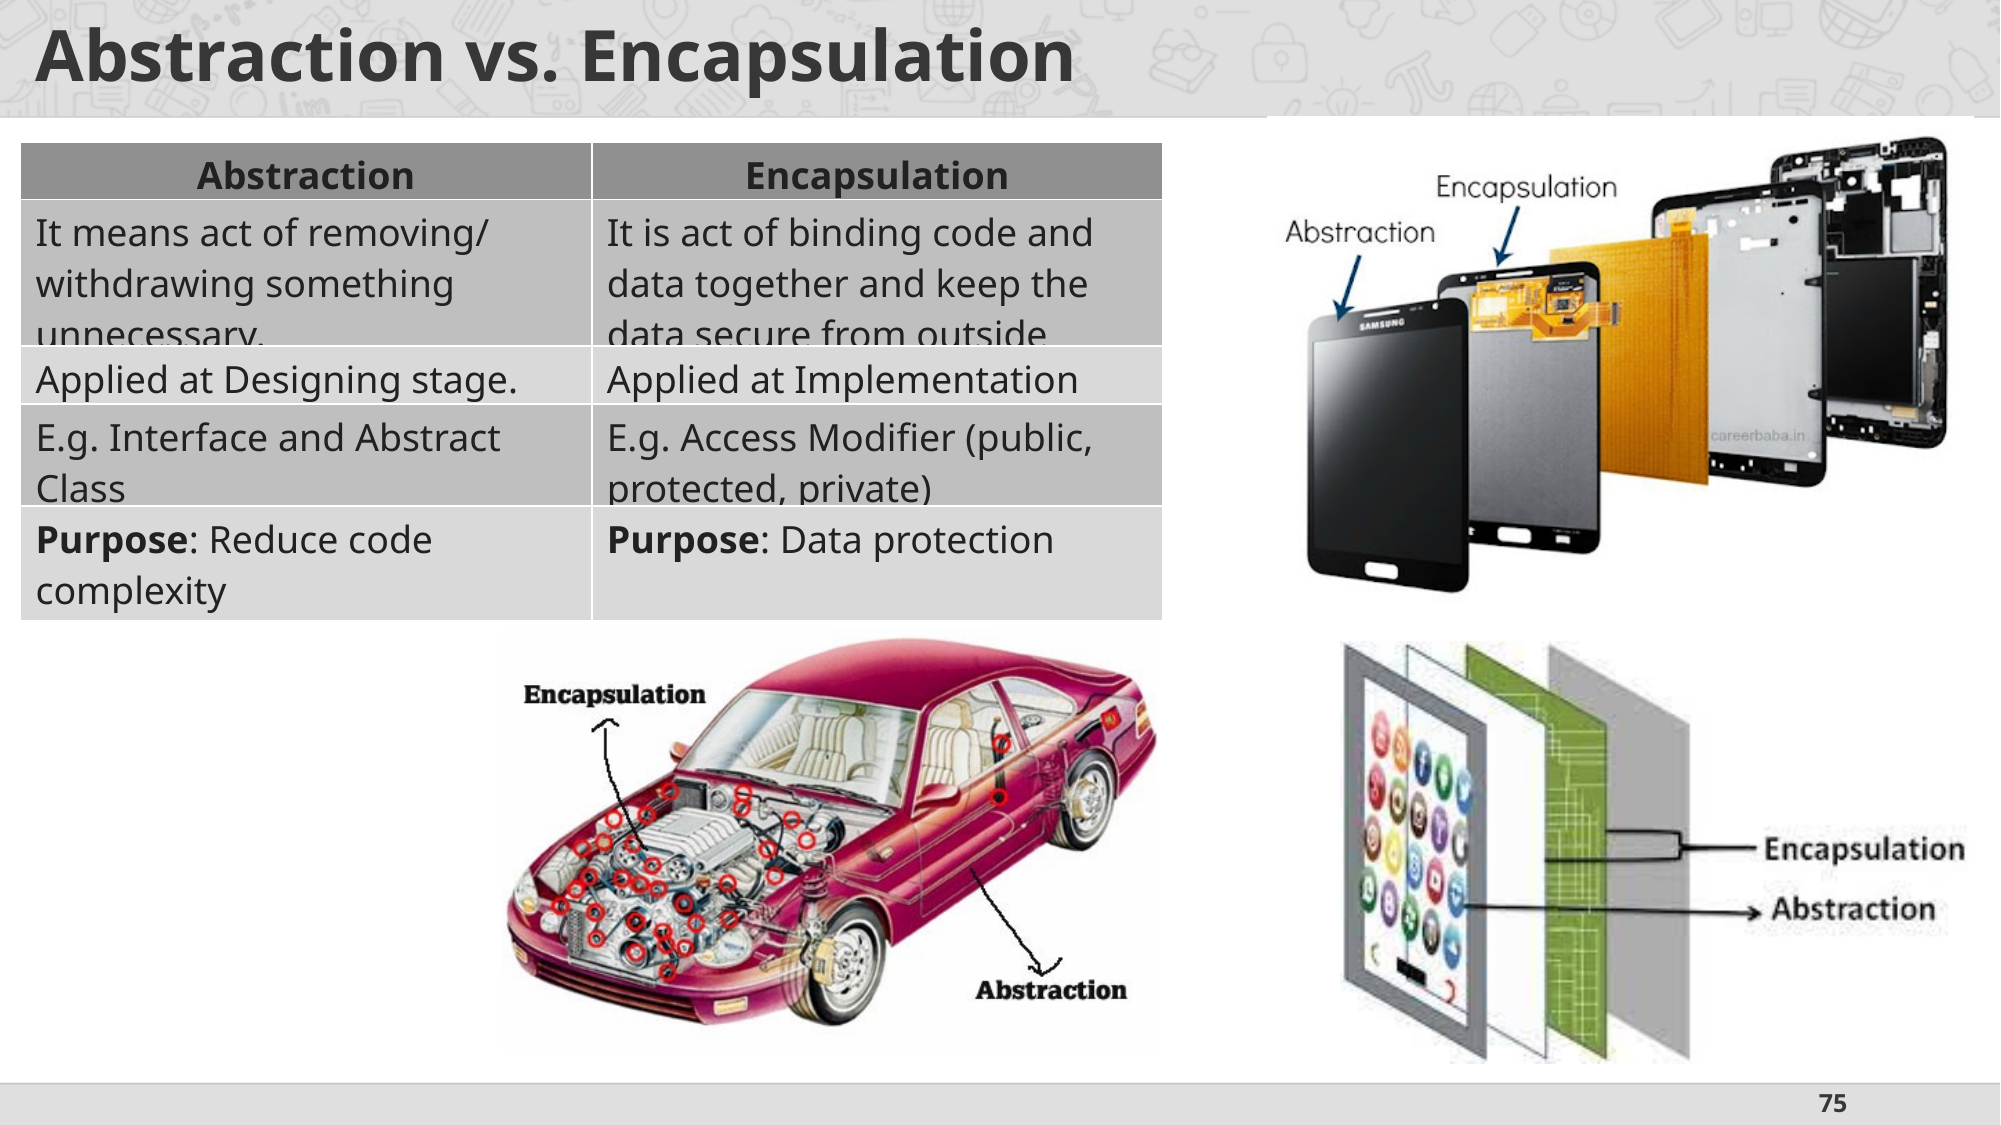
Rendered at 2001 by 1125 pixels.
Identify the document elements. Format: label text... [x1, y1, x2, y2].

table_header Applied at Implementation stage. [593, 347, 1162, 403]
table_header E.g. Interface and Abstract Class [21, 405, 591, 505]
picture [1340, 641, 1974, 1064]
table_header It means act of removing/ withdrawing something unnecessary. [21, 200, 591, 345]
table_header Purpose: Reduce code complexity [21, 507, 591, 620]
table_header Abstraction [21, 143, 591, 199]
picture [502, 626, 1158, 1053]
table_header It is act of binding code and data together and keep the data secure from outside interference. [593, 200, 1162, 345]
table_header Encapsulation [593, 143, 1162, 199]
table_header E.g. Access Modifier (public, protected, private) [593, 405, 1162, 505]
title Abstraction vs. Encapsulation [0, 0, 2000, 117]
table_header Applied at Designing stage. [21, 347, 591, 403]
table_header Purpose: Data protection [593, 507, 1162, 620]
picture [1267, 116, 1974, 610]
